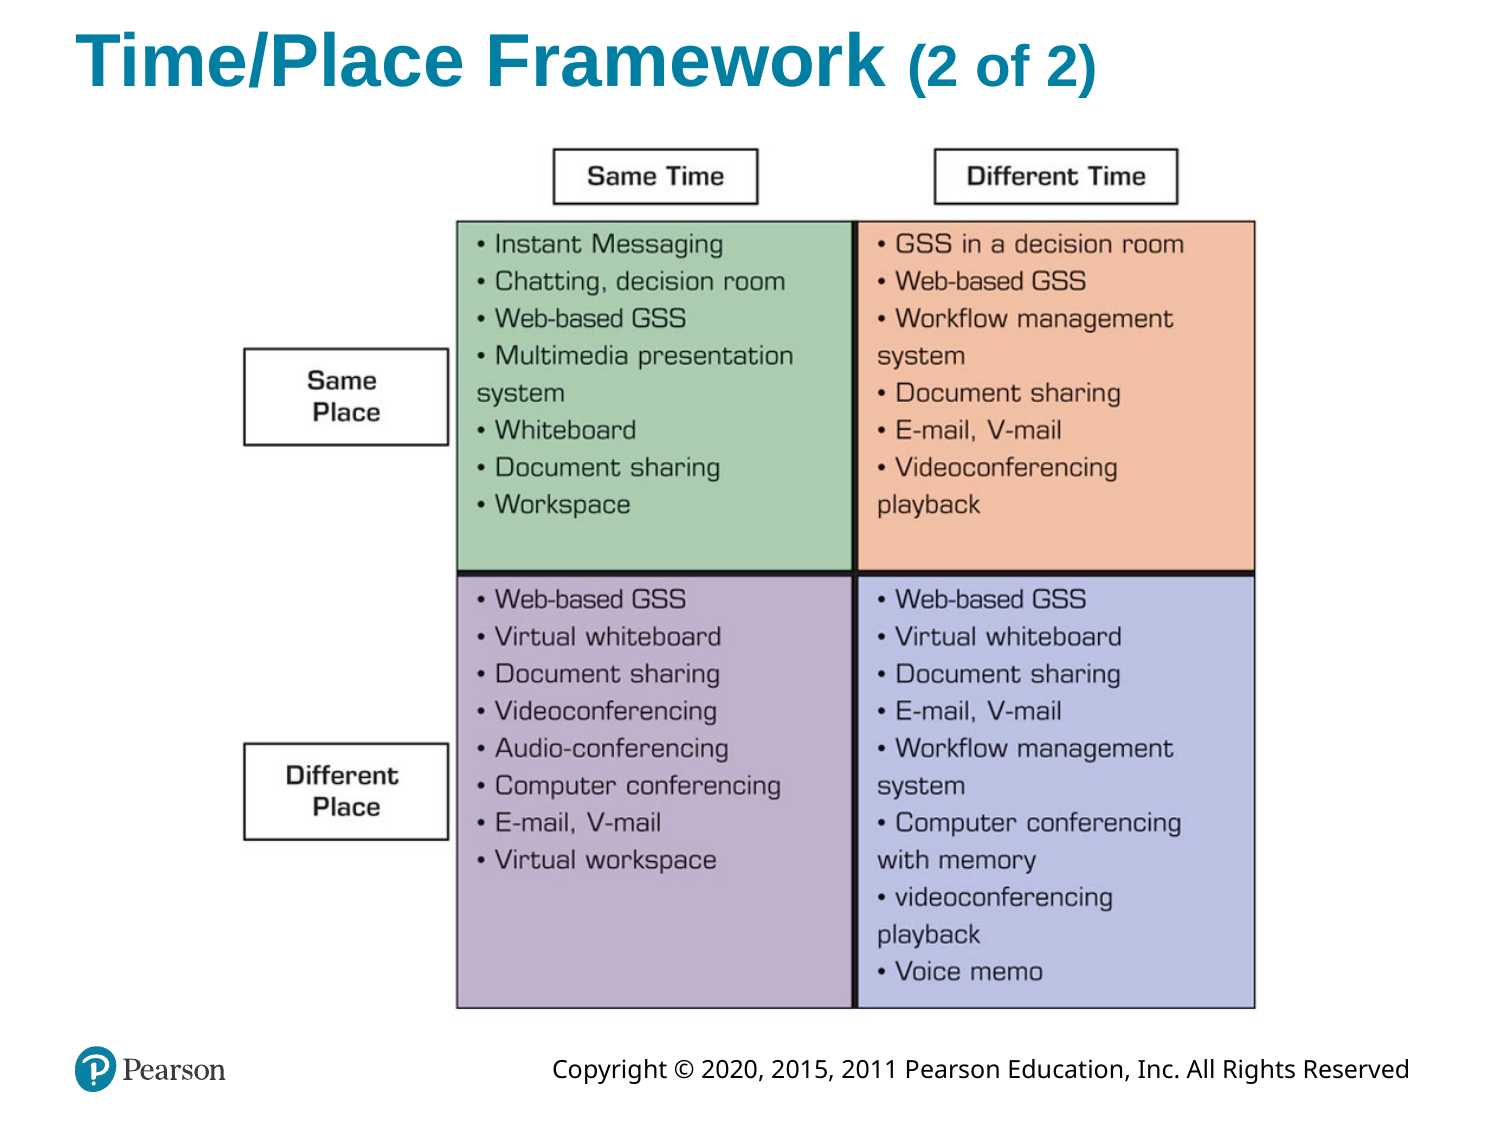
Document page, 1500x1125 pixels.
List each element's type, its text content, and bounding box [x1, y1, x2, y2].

title Time/Place Framework (2 of 2) [75, 0, 1413, 102]
picture [239, 145, 1259, 1023]
